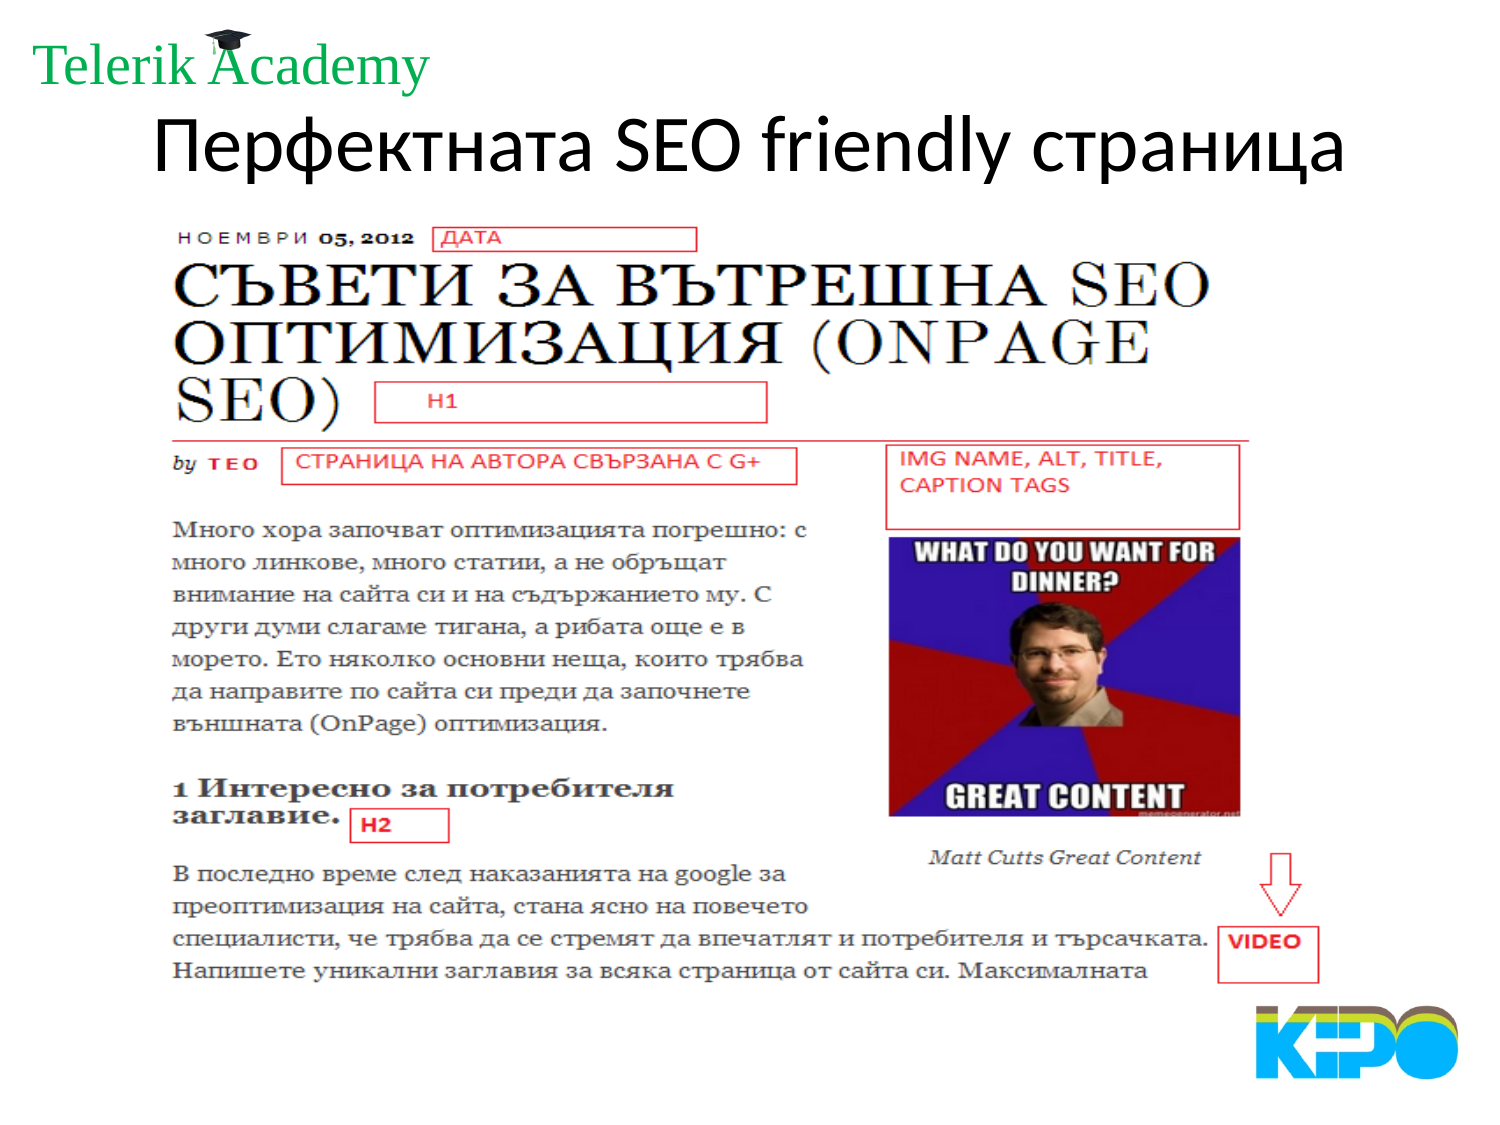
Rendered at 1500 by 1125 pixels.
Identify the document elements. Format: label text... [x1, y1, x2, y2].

picture [204, 17, 252, 45]
title Перфектната SEO friendly страница [75, 45, 1425, 233]
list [162, 220, 1326, 988]
picture [1246, 964, 1467, 1120]
